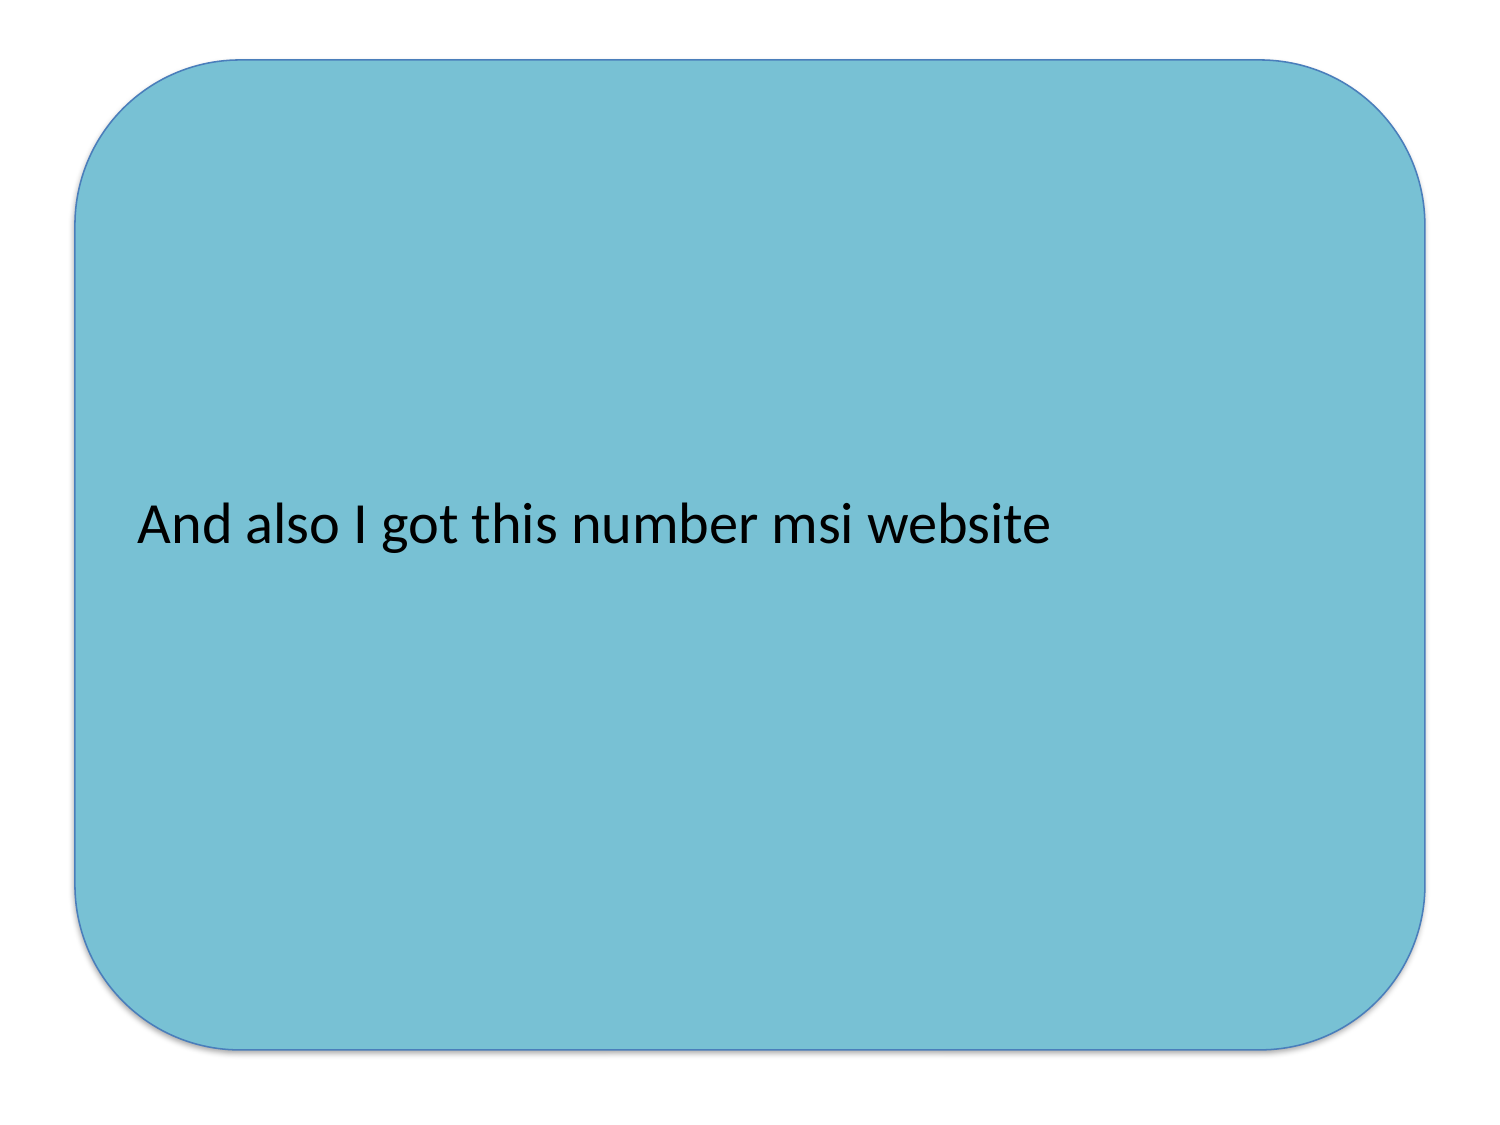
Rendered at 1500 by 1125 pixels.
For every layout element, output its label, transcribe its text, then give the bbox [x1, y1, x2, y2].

text_box And also I got this number msi website [74, 59, 1426, 1051]
